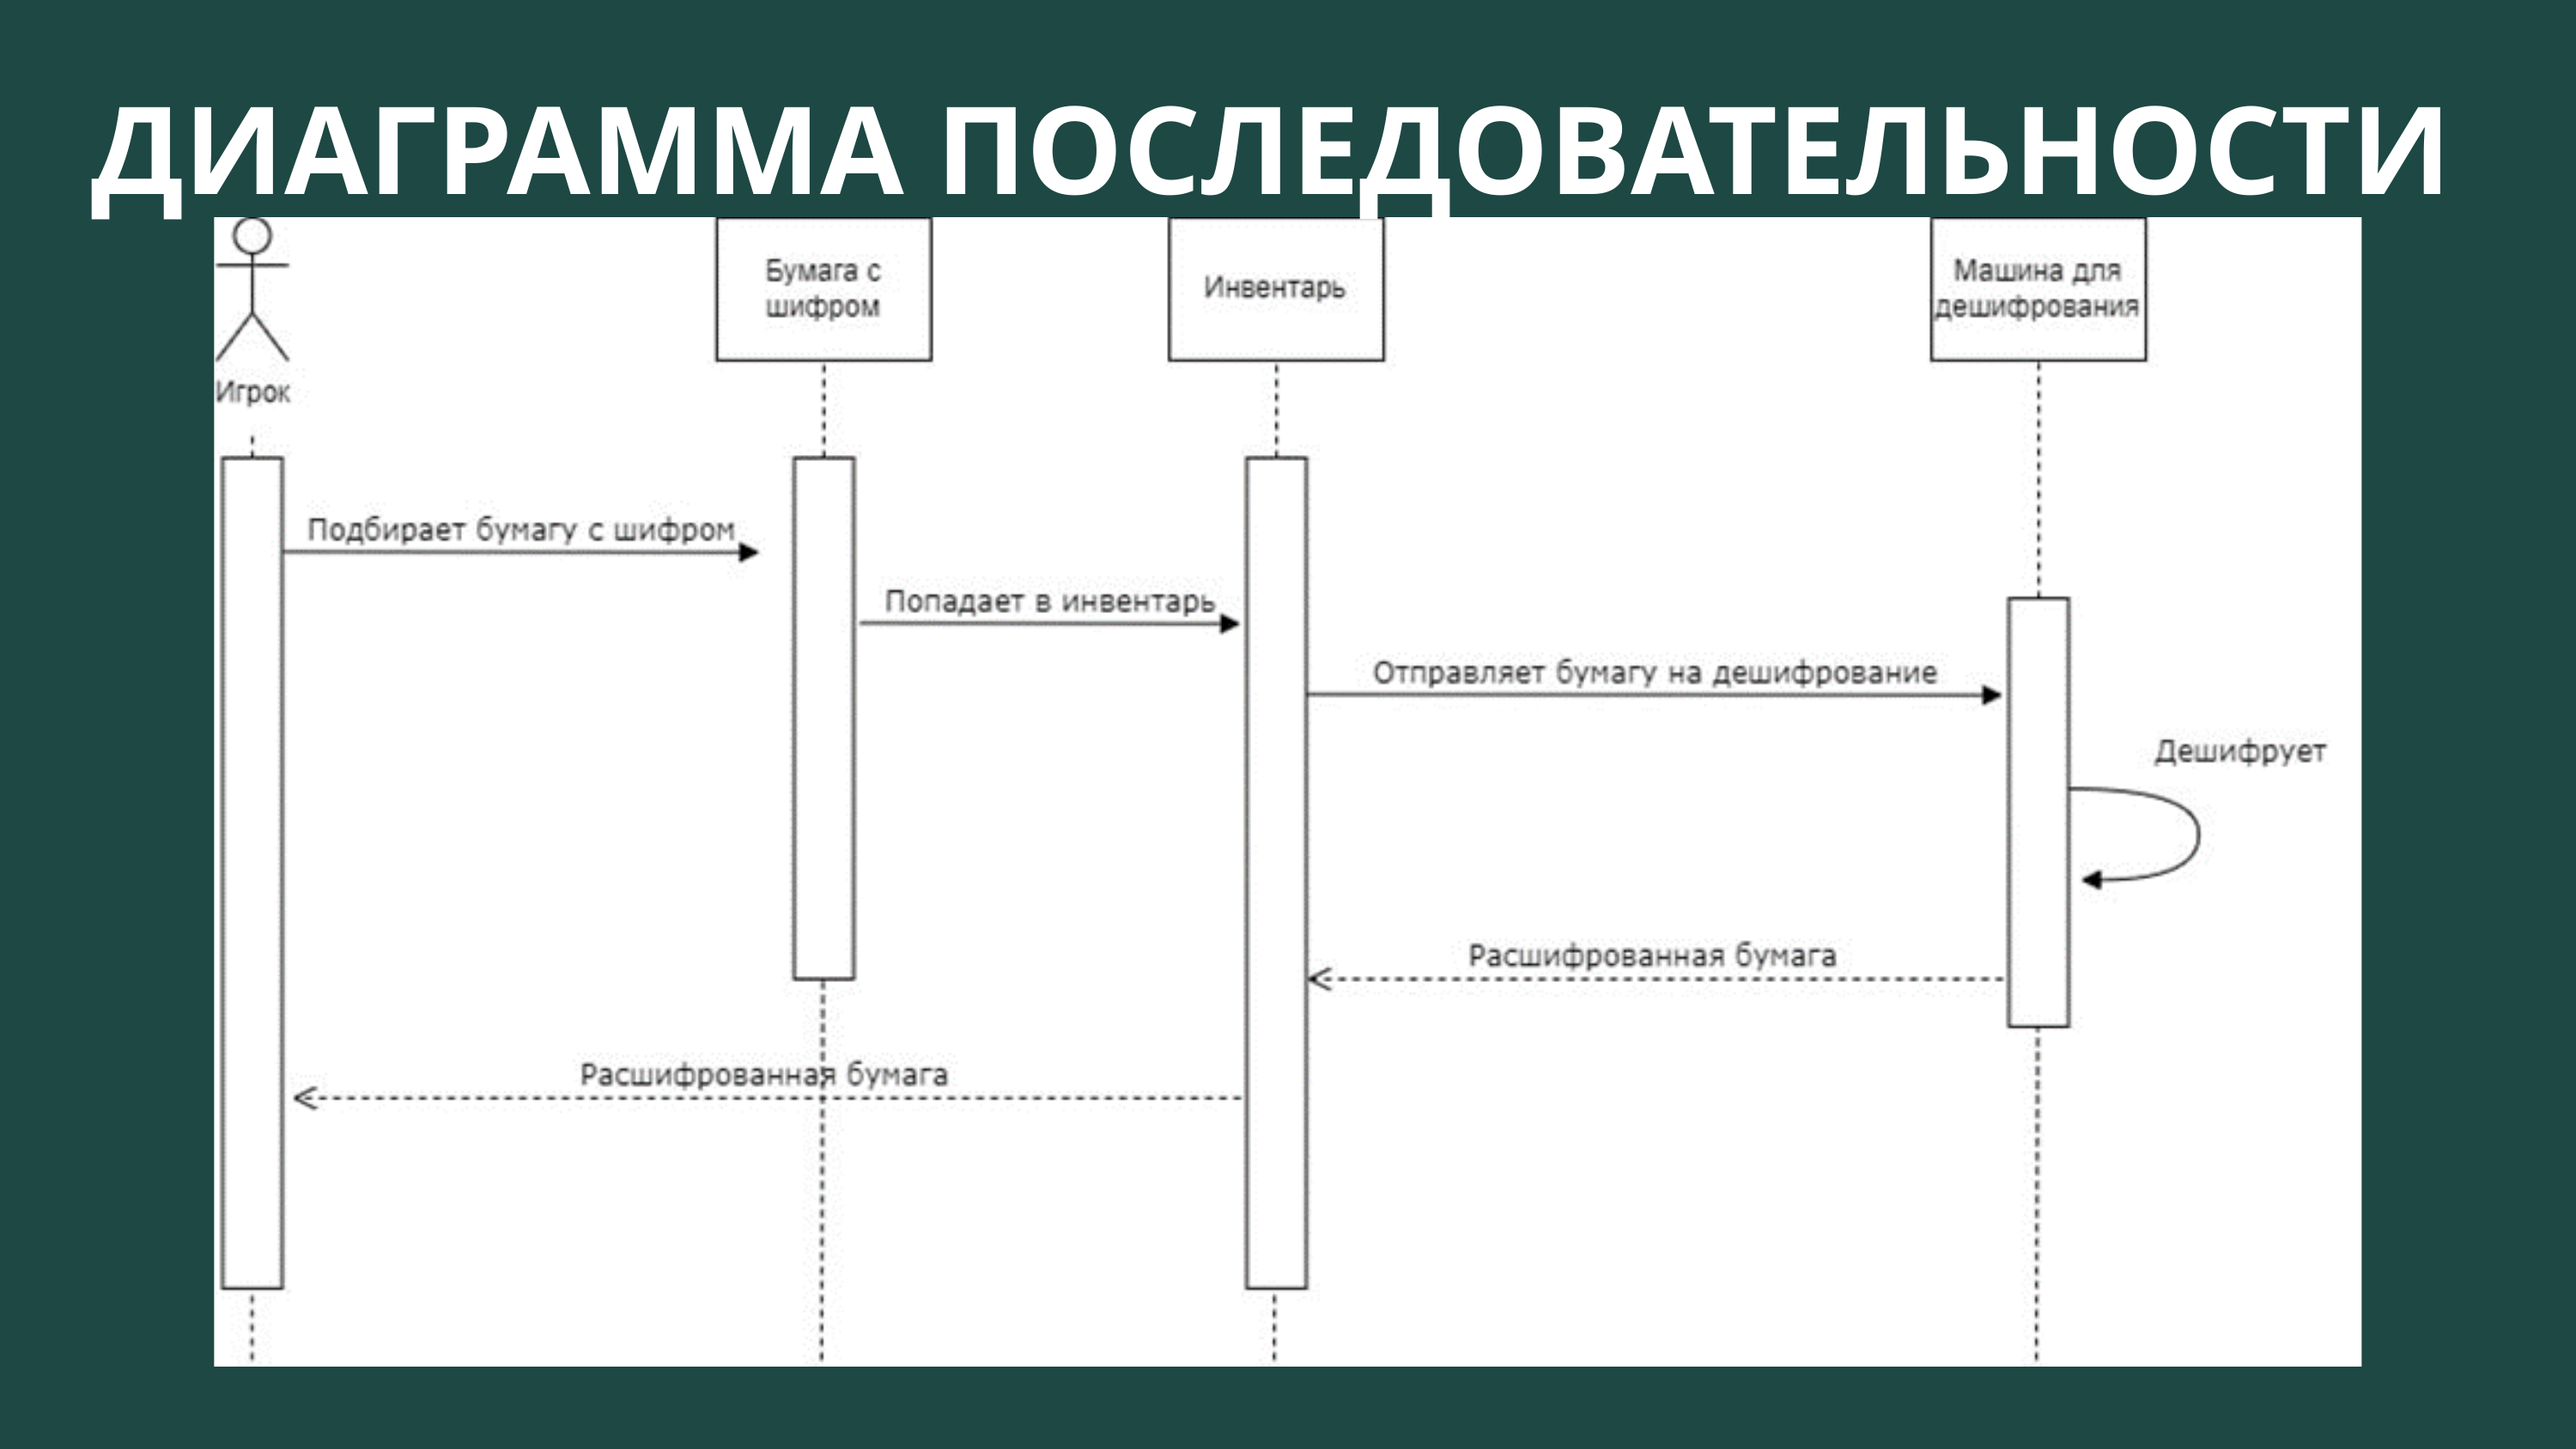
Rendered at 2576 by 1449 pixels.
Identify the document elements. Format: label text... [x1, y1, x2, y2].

text_box [214, 219, 2362, 1367]
text_box ДИАГРАММА ПОСЛЕДОВАТЕЛЬНОСТИ [0, 72, 2576, 219]
